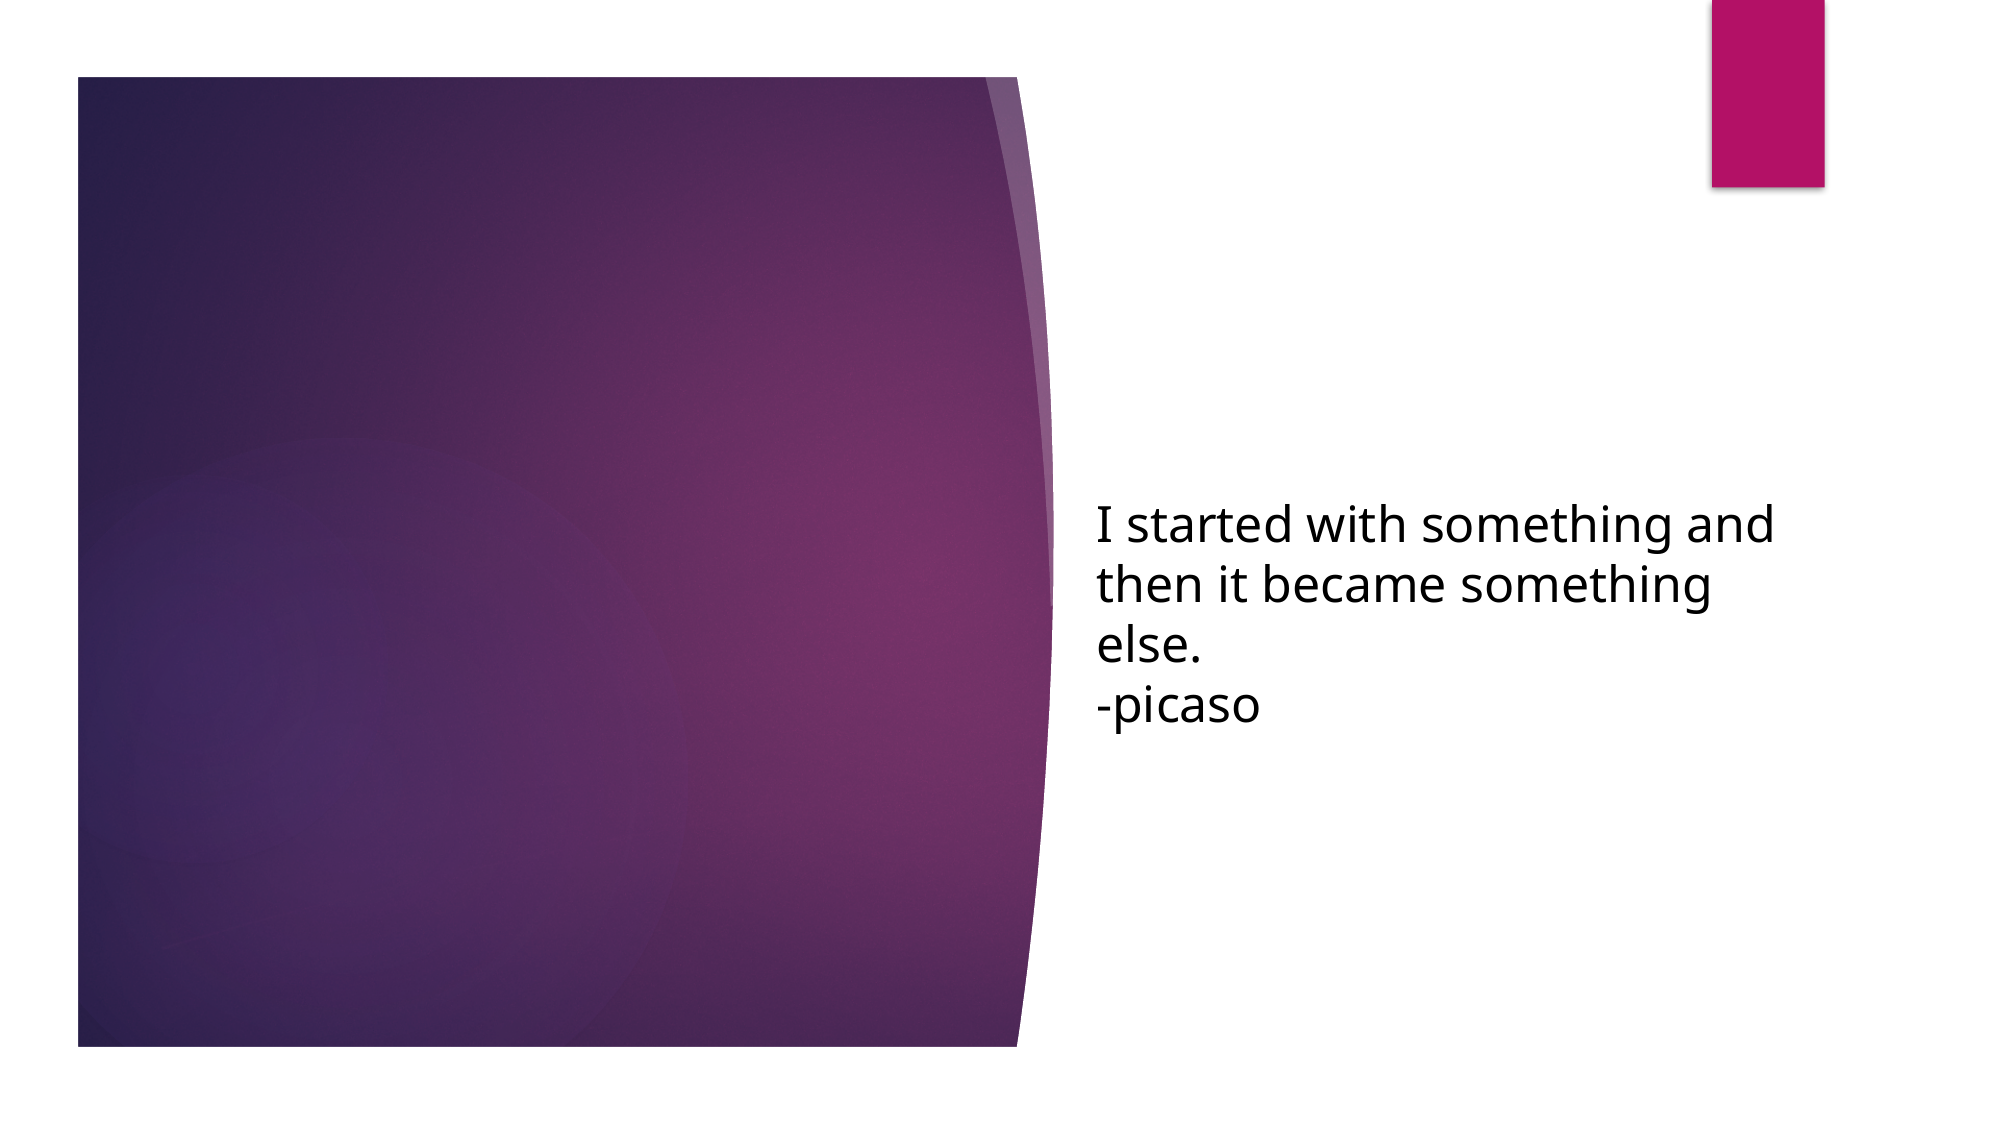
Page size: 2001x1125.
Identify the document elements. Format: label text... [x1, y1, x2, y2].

title I started with something and then it became something else. -picaso [1081, 425, 1795, 801]
